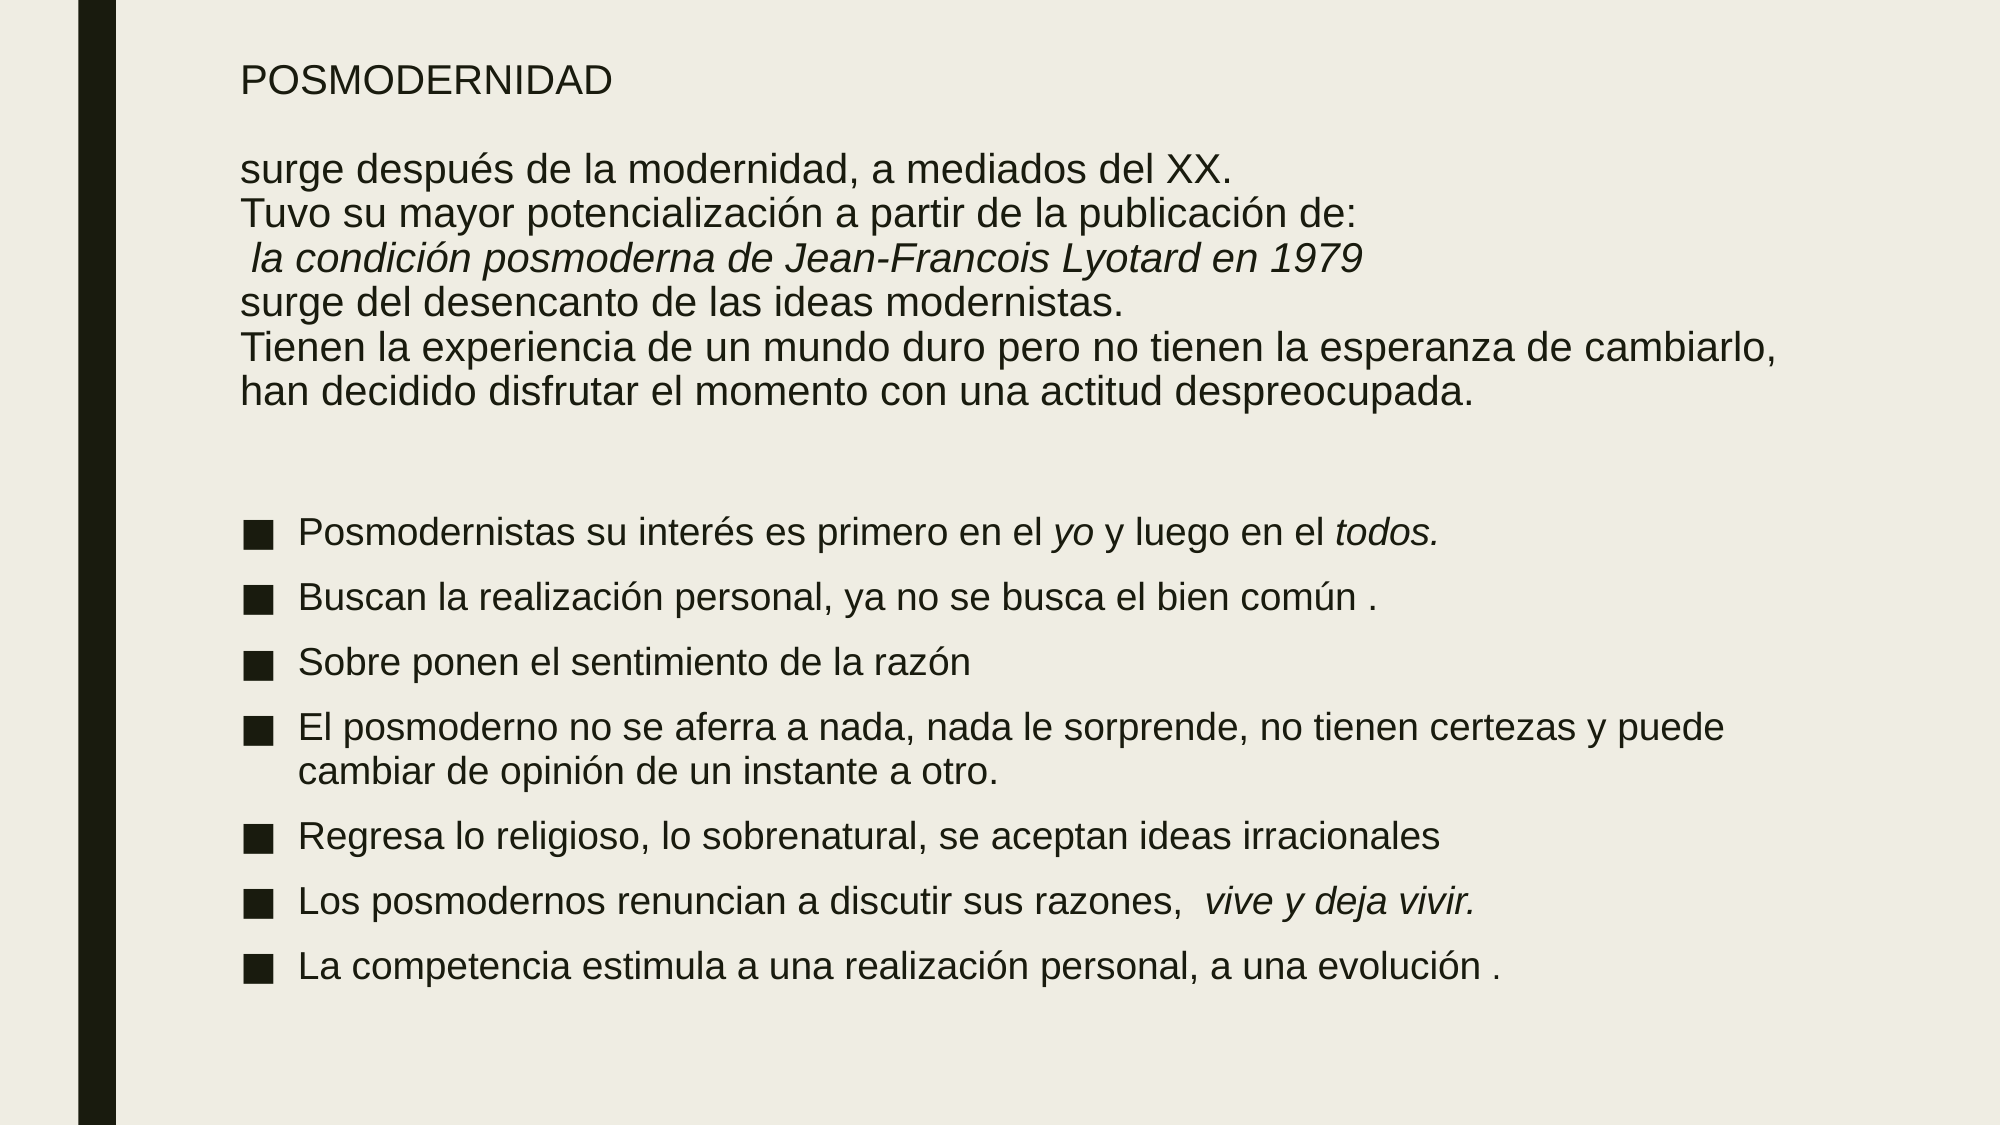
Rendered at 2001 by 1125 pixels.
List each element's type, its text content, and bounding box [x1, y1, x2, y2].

title POSMODERNIDAD surge después de la modernidad, a mediados del XX. Tuvo su mayor potencialización a partir de la publicación de: la condición posmoderna de Jean-Francois Lyotard en 1979 surge del desencanto de las ideas modernistas. Tienen la experiencia de un mundo duro pero no tienen la esperanza de cambiarlo, han decidido disfrutar el momento con una actitud despreocupada. [225, 51, 1800, 295]
list Posmodernistas su interés es primero en el yo y luego en el todos. Buscan la realización personal, ya no se busca el bien común . Sobre ponen el sentimiento de la razón El posmoderno no se aferra a nada, nada le sorprende, no tienen certezas y puede cambiar de opinión de un instante a otro. Regresa lo religioso, lo sobrenatural, se aceptan ideas irracionales Los posmodernos renuncian a discutir sus razones, vive y deja vivir. La competencia estimula a una realización personal, a una evolución . [225, 502, 1800, 998]
